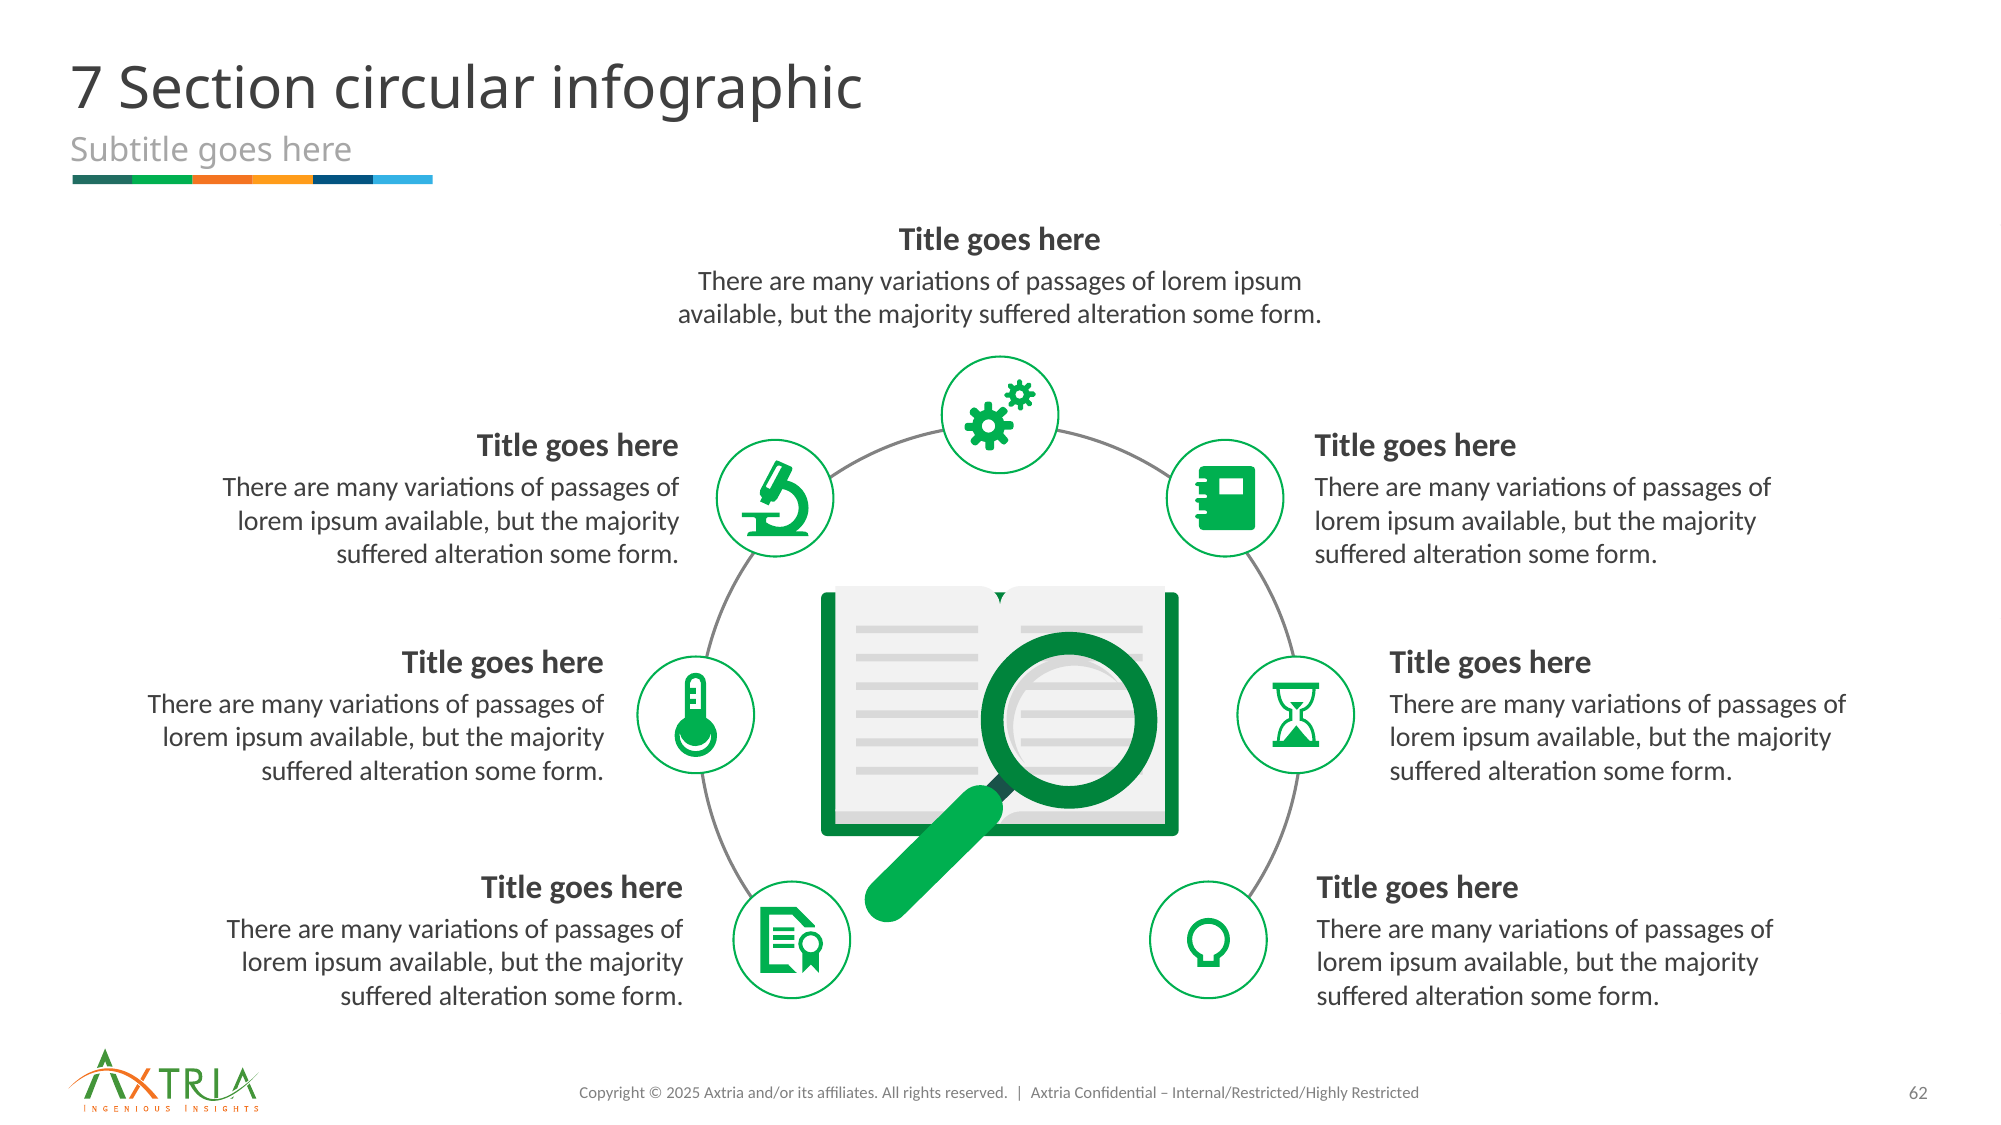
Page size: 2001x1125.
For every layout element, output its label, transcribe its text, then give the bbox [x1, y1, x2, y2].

text_box [702, 430, 1298, 956]
subtitle Subtitle goes here [70, 127, 1903, 175]
text_box [732, 880, 852, 1000]
text_box [715, 438, 835, 558]
text_box [1236, 655, 1356, 775]
text_box [636, 655, 756, 775]
text_box Title goes here There are many variations of passages of lorem ipsum available, but the majority suffered alteration some form. [220, 864, 684, 1011]
text_box [1252, 899, 1268, 981]
text_box [1168, 984, 1249, 1000]
text_box [1165, 438, 1285, 558]
text_box [741, 460, 809, 537]
text_box [1195, 466, 1256, 531]
text_box [1149, 899, 1165, 981]
text_box Title goes here There are many variations of passages of lorem ipsum available, but the majority suffered alteration some form. [141, 639, 605, 786]
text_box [1165, 896, 1252, 984]
title 7 Section circular infographic [70, 0, 1900, 127]
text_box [760, 906, 824, 973]
text_box Title goes here There are many variations of passages of lorem ipsum available, but the majority suffered alteration some form. [1389, 639, 1853, 786]
text_box Title goes here There are many variations of passages of lorem ipsum available, but the majority suffered alteration some form. [216, 423, 680, 569]
text_box [674, 672, 717, 757]
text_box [1272, 682, 1320, 747]
text_box Title goes here There are many variations of passages of lorem ipsum available, but the majority suffered alteration some form. [645, 216, 1355, 330]
text_box [1168, 880, 1249, 896]
text_box Title goes here There are many variations of passages of lorem ipsum available, but the majority suffered alteration some form. [1316, 864, 1780, 1011]
text_box Title goes here There are many variations of passages of lorem ipsum available, but the majority suffered alteration some form. [1314, 423, 1778, 569]
text_box [940, 355, 1060, 475]
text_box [862, 631, 1158, 924]
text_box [964, 379, 1036, 451]
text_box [821, 586, 1179, 837]
